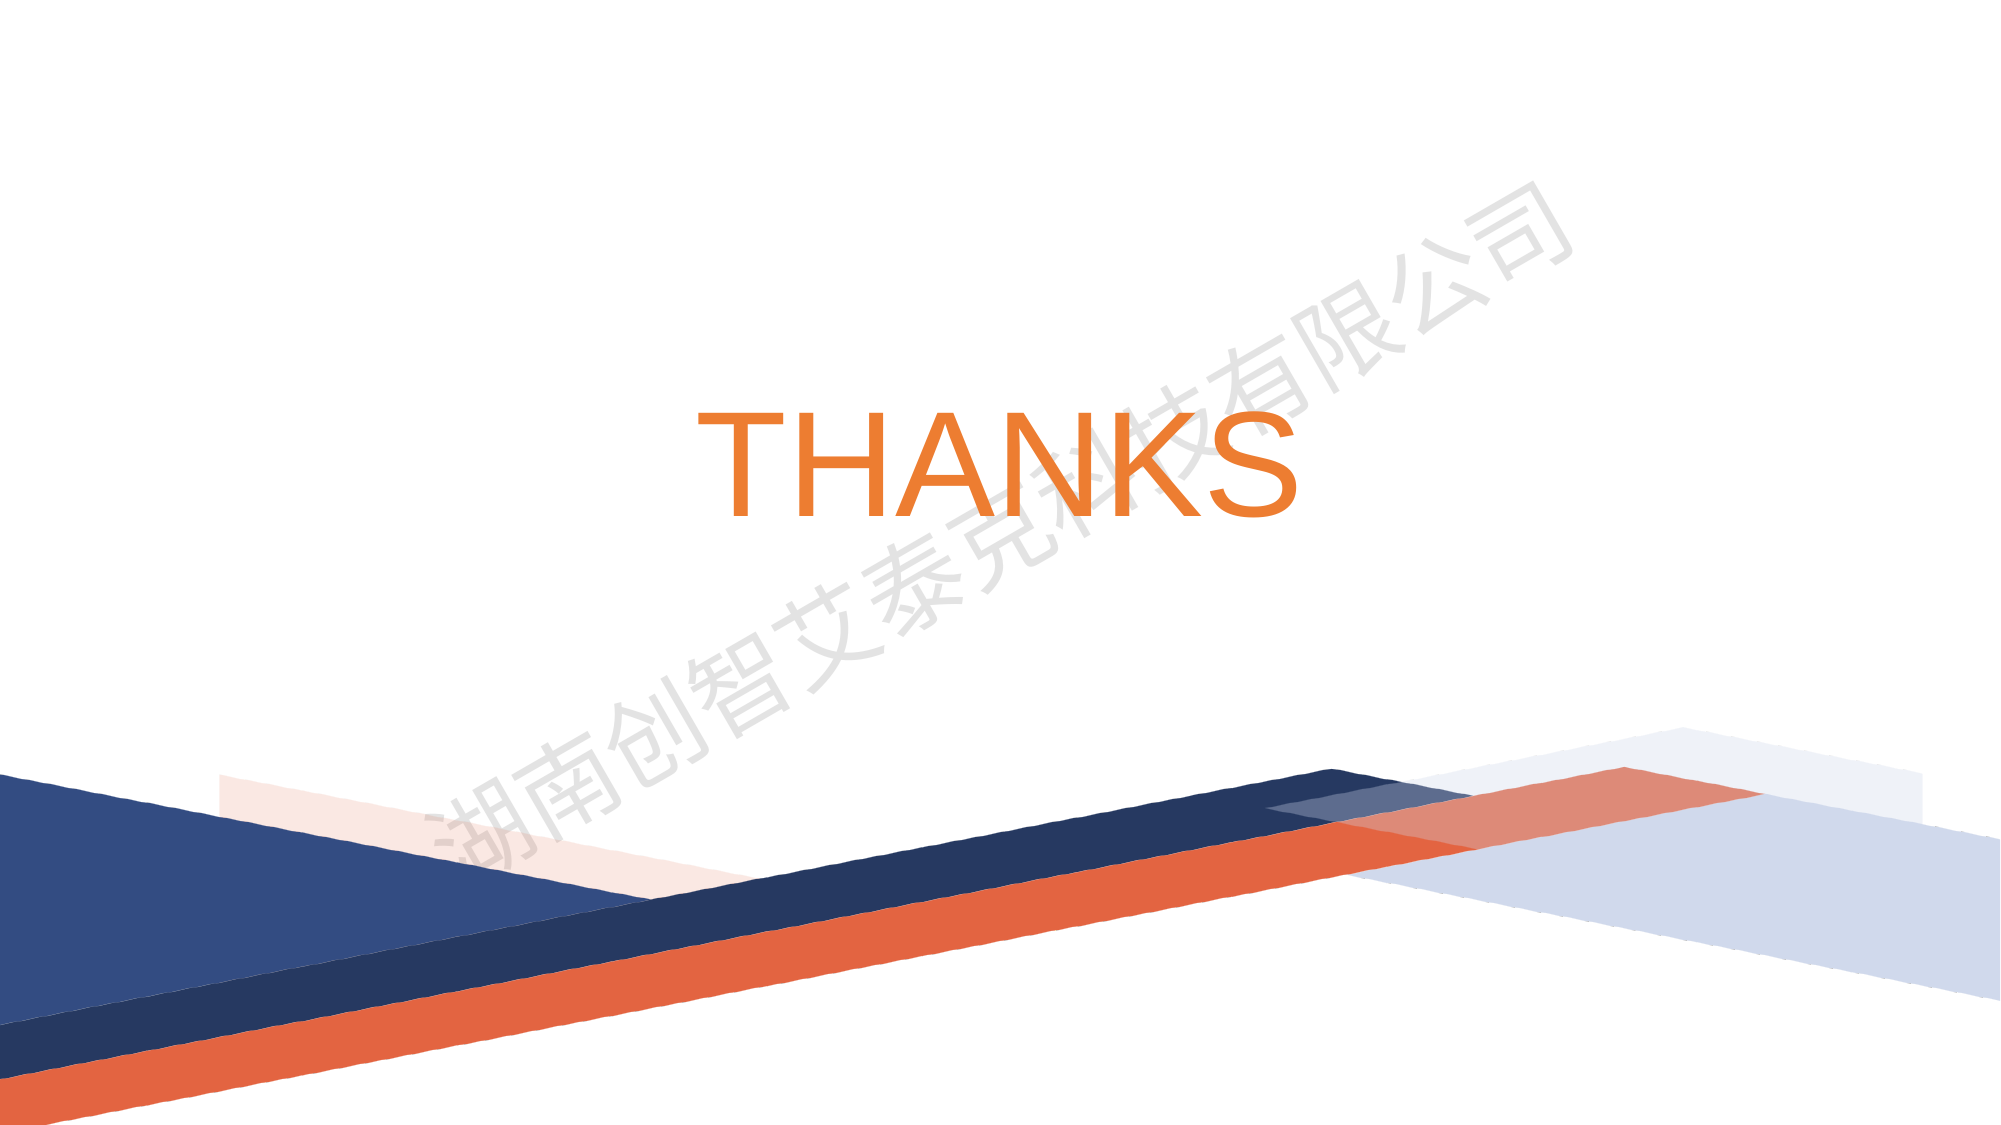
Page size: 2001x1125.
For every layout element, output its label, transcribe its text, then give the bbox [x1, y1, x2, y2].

picture [0, 727, 2001, 1125]
text_box THANKS [680, 358, 1319, 554]
